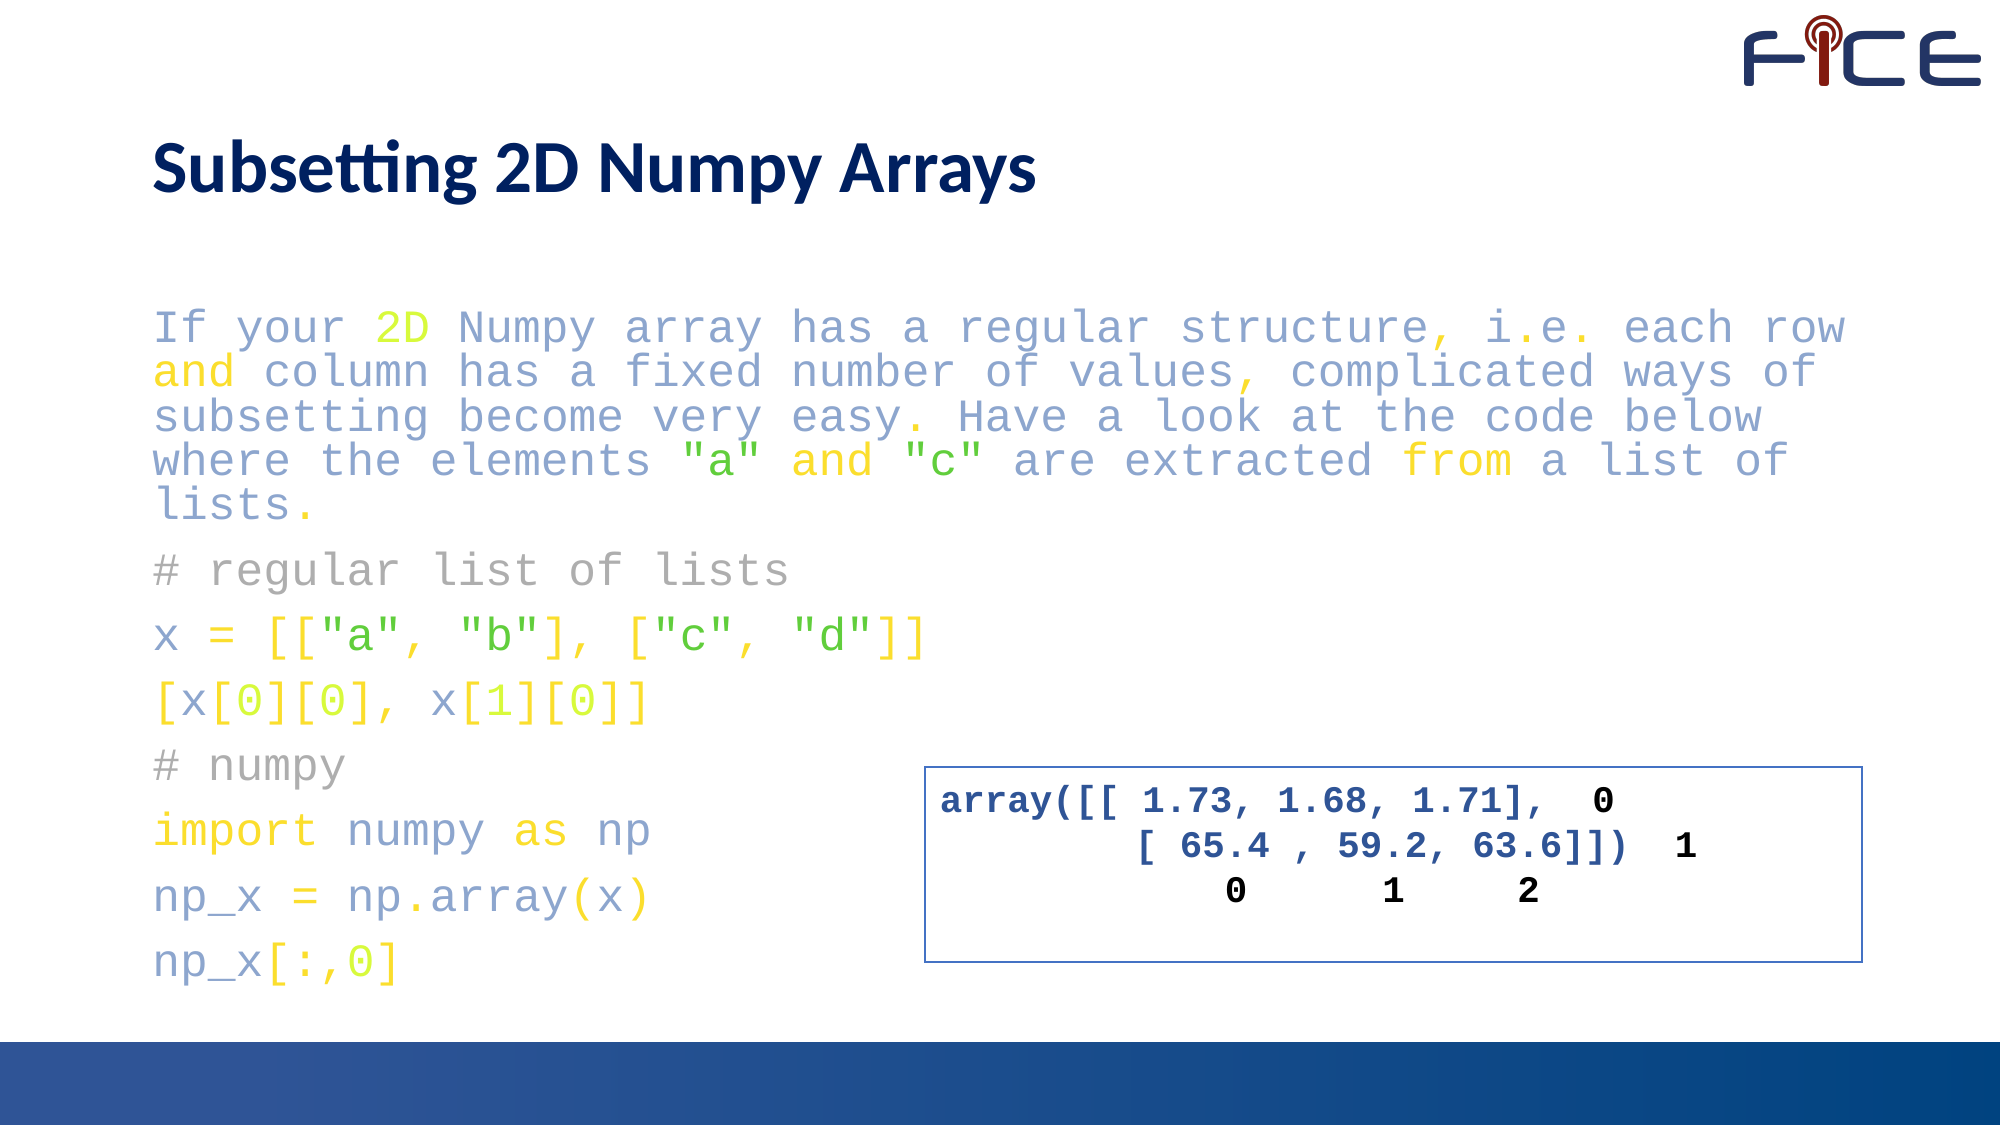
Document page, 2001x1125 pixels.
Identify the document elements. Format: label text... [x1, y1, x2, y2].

picture [1744, 15, 1981, 86]
list If your 2D Numpy array has a regular structure, i.e. each row and column has a fixed number of values, complicated ways of subsetting become very easy. Have a look at the code below where the elements "a" and "c" are extracted from a list of lists. # regular list of lists x = [["a", "b"], ["c", "d"]] [x[0][0], x[1][0]] # numpy import numpy as np np_x = np.array(x) np_x[:,0] [137, 299, 1863, 1014]
text_box array([[ 1.73, 1.68, 1.71], 0 [ 65.4 , 59.2, 63.6]]) 1 0 1 2 [924, 767, 1863, 963]
title Subsetting 2D Numpy Arrays [137, 59, 1863, 278]
